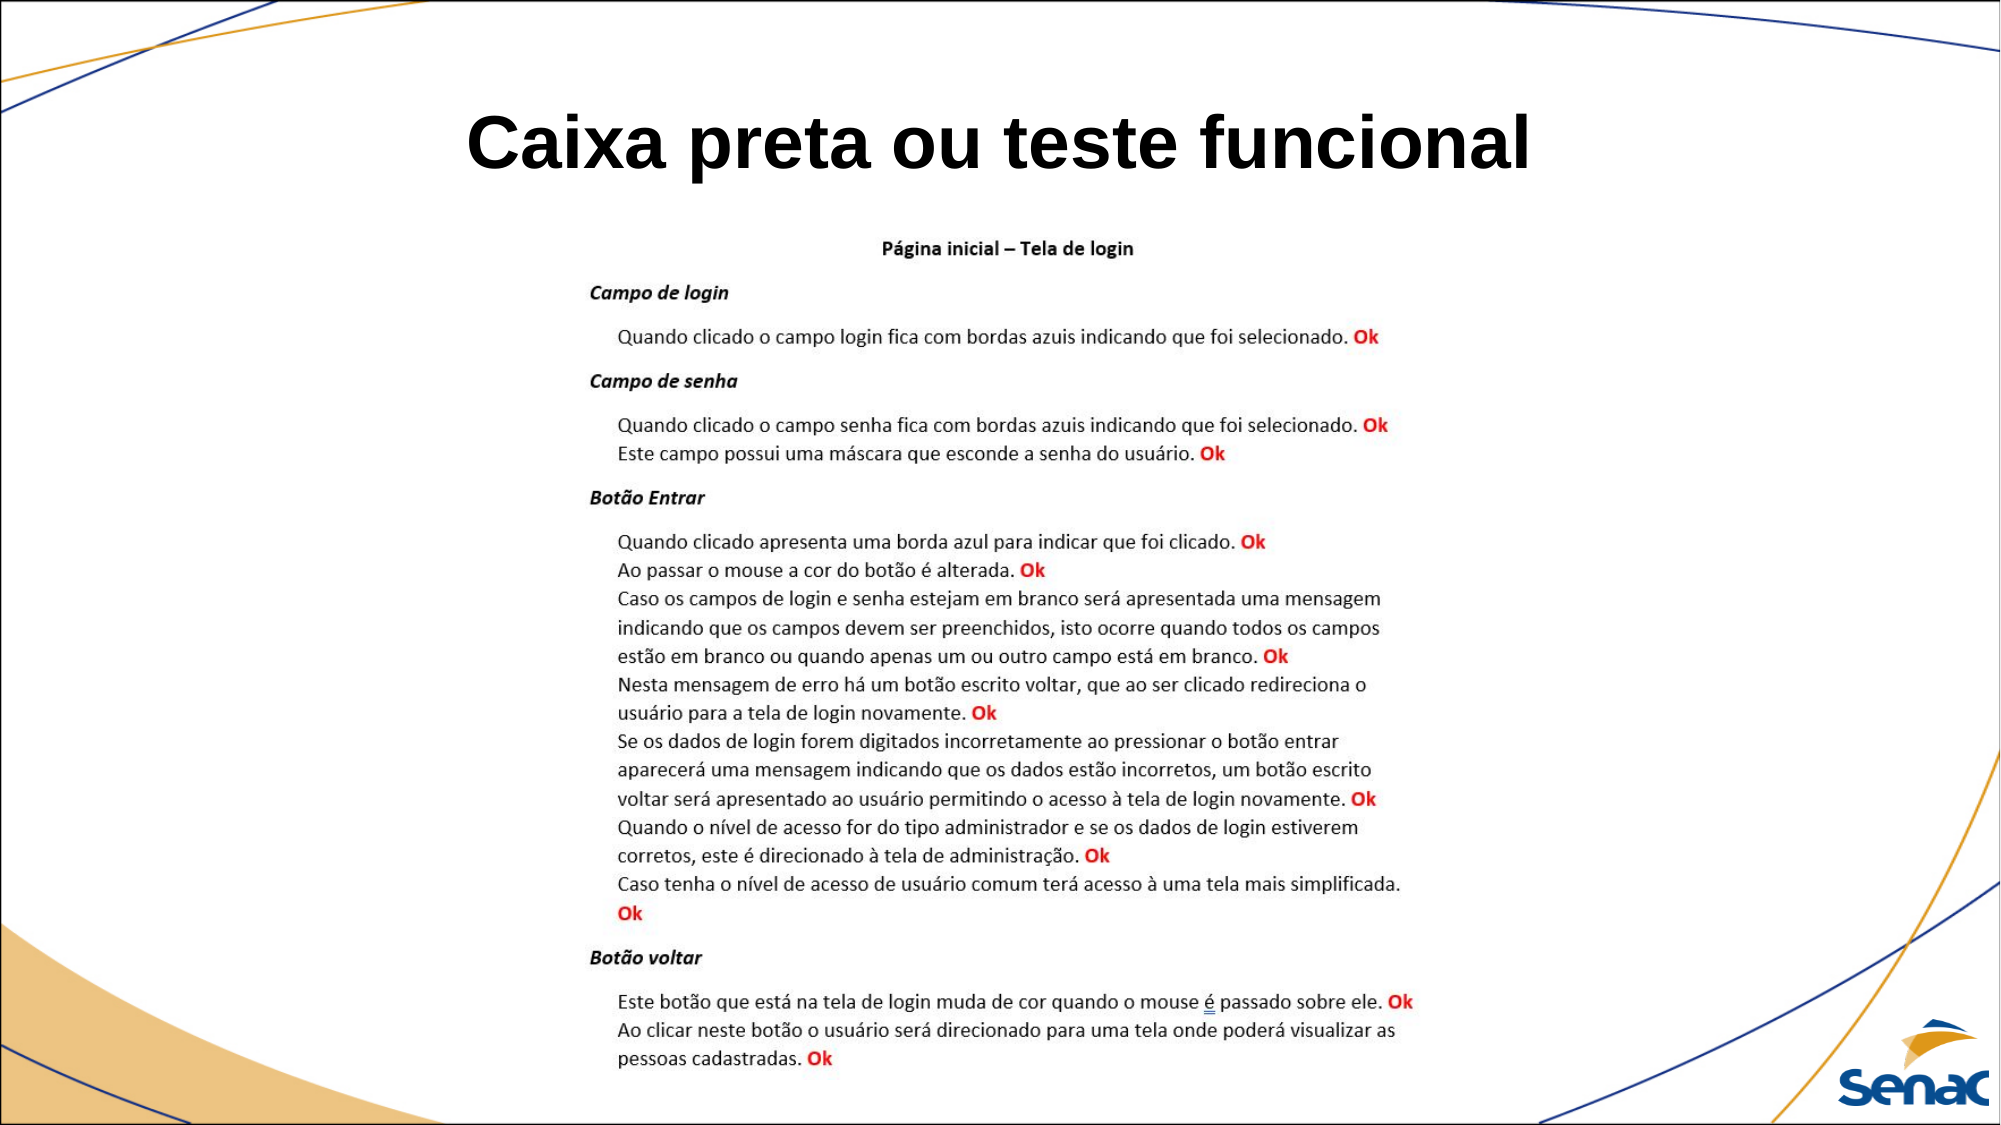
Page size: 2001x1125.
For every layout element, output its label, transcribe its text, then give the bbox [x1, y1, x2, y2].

picture [0, 0, 2001, 1125]
title Caixa preta ou teste funcional [99, 45, 1900, 233]
